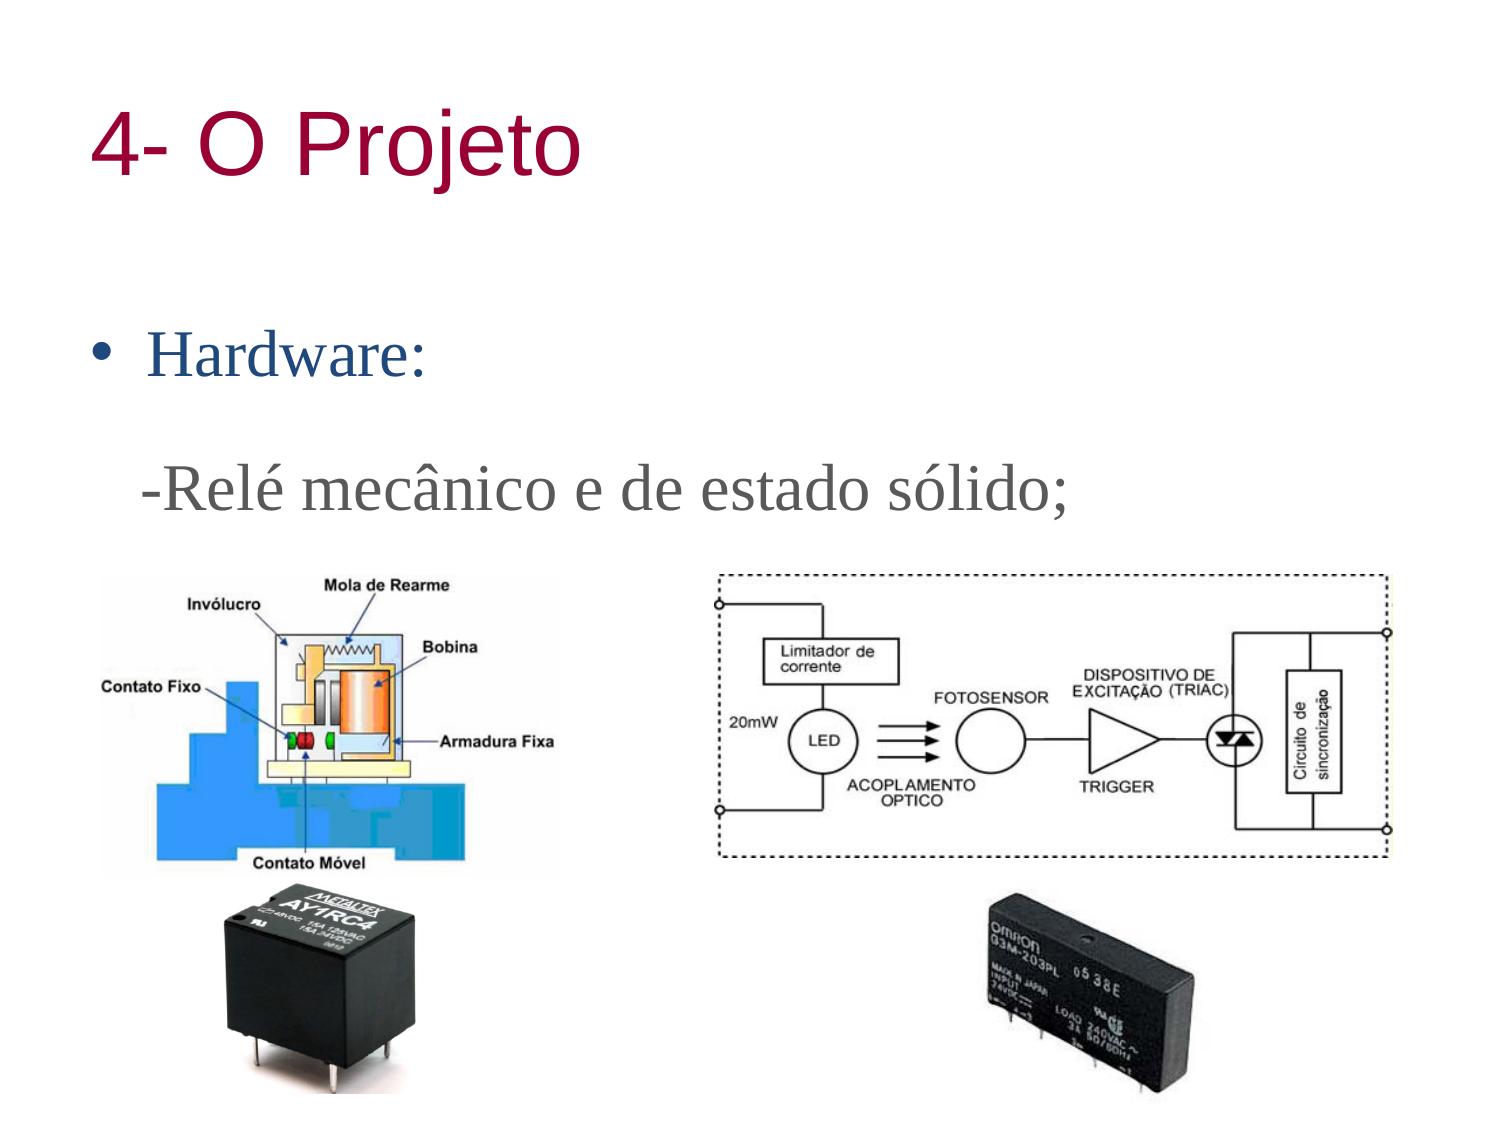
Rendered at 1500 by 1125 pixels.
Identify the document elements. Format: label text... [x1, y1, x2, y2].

list Hardware: -Relé mecânico e de estado sólido; [75, 262, 1425, 1005]
picture [100, 573, 562, 879]
picture [170, 881, 458, 1095]
title 4- O Projeto [75, 45, 1425, 233]
picture [927, 869, 1270, 1107]
picture [714, 574, 1393, 859]
